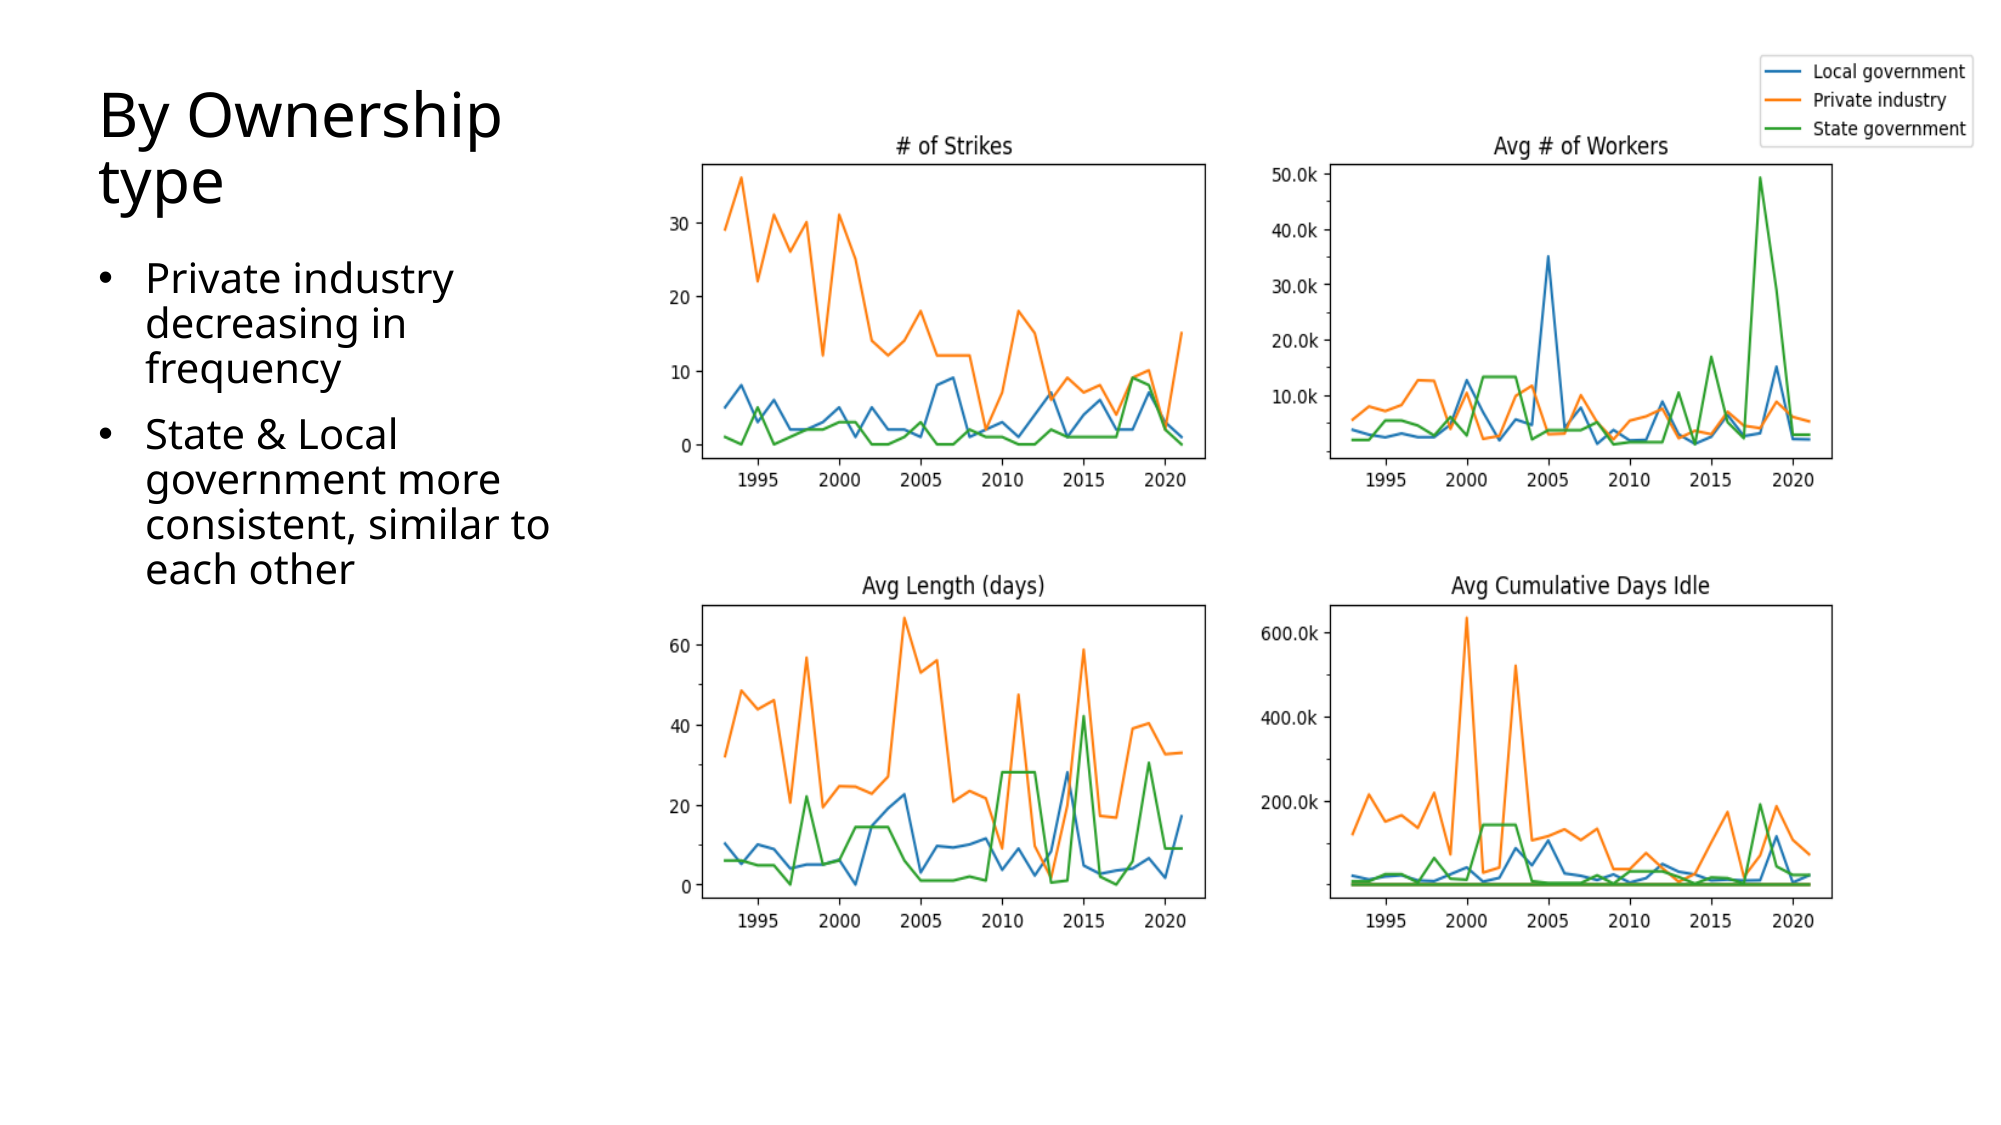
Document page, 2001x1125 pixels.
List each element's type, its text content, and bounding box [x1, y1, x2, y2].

title By Ownership type [83, 75, 596, 225]
picture [655, 46, 1984, 945]
list Private industry decreasing in frequency State & Local government more consistent, similar to each other [83, 249, 596, 876]
